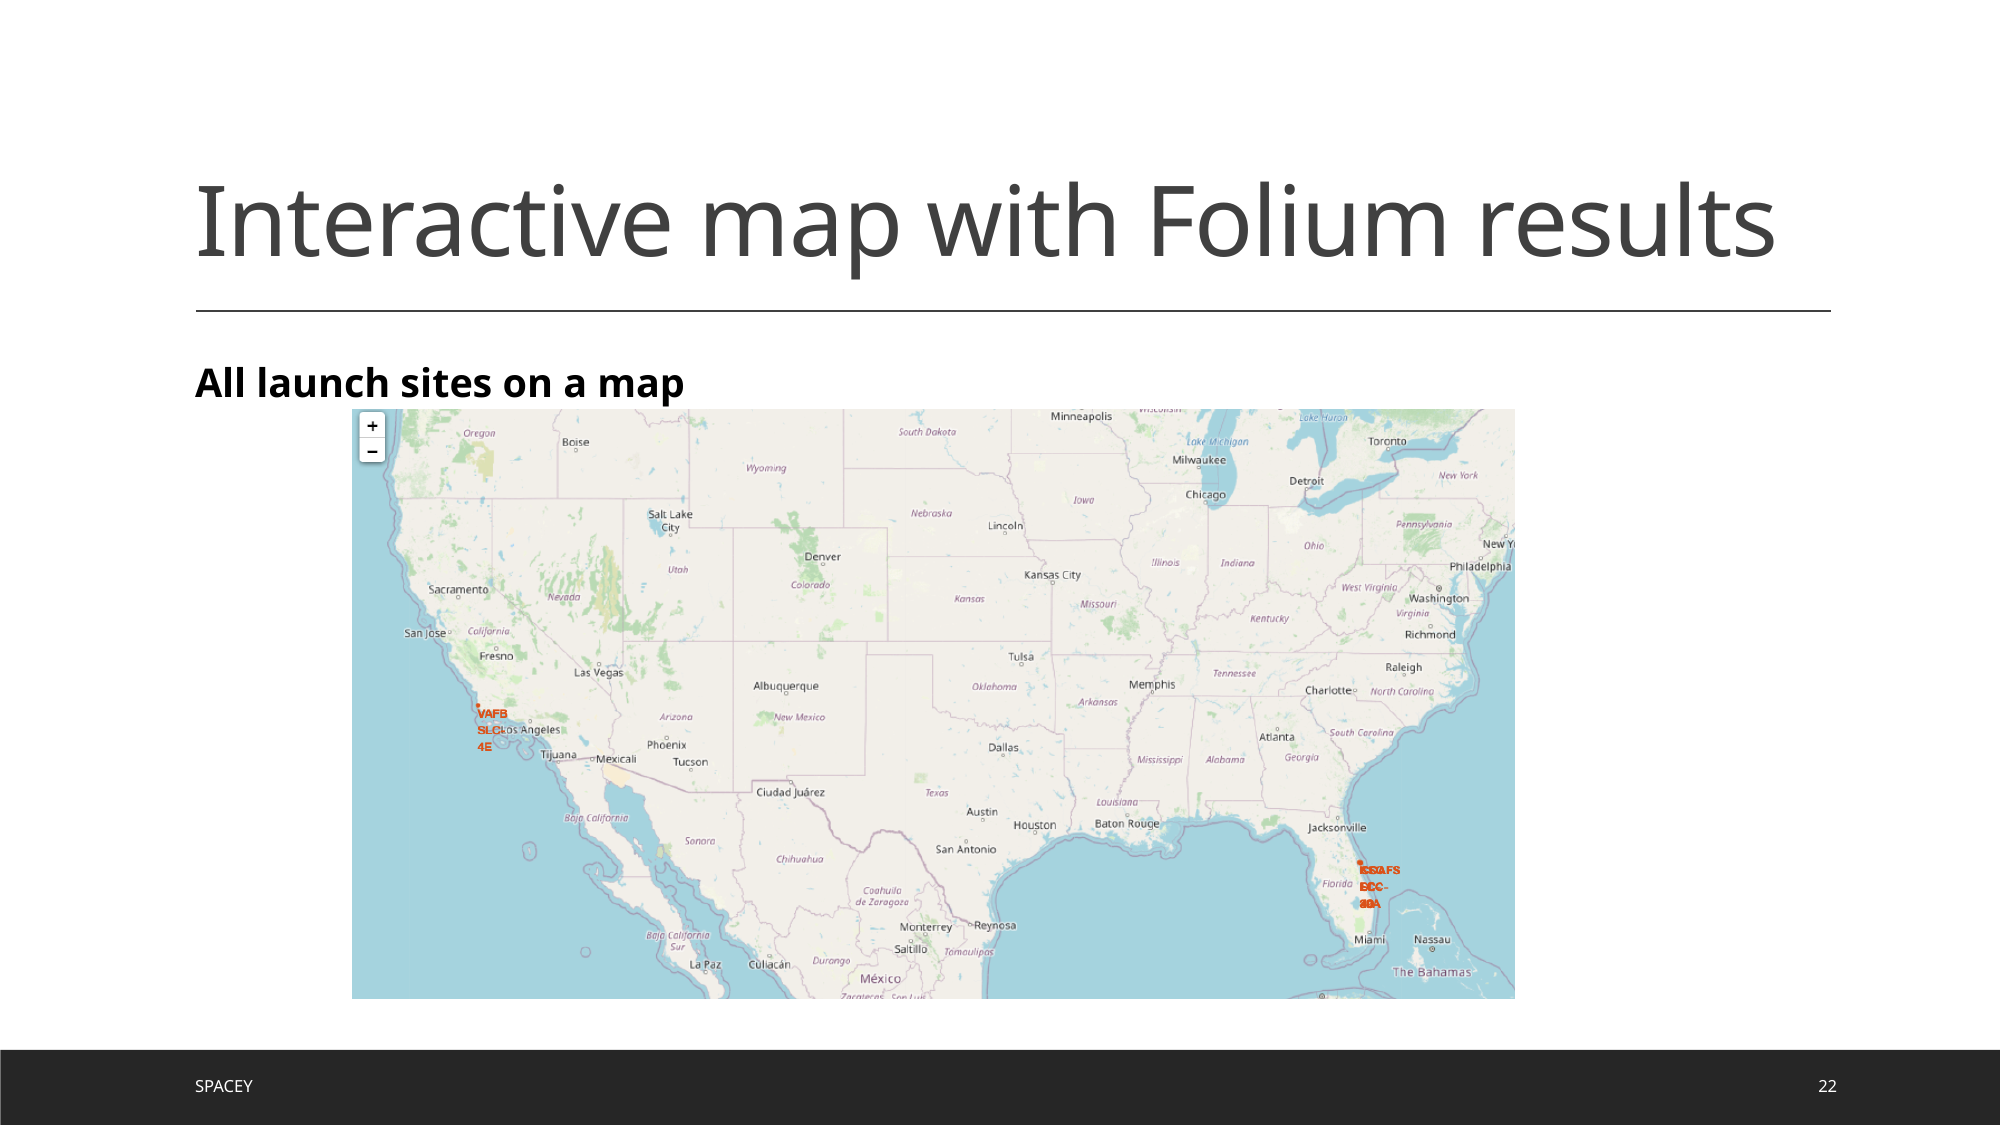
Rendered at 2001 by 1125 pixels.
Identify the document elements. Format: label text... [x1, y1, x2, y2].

list All launch sites on a map [180, 345, 1830, 963]
slide_number 22 [1803, 1057, 1932, 1118]
picture [352, 409, 1515, 1000]
footer SpaceY [180, 1057, 1299, 1118]
title Interactive map with Folium results [180, 47, 1830, 285]
